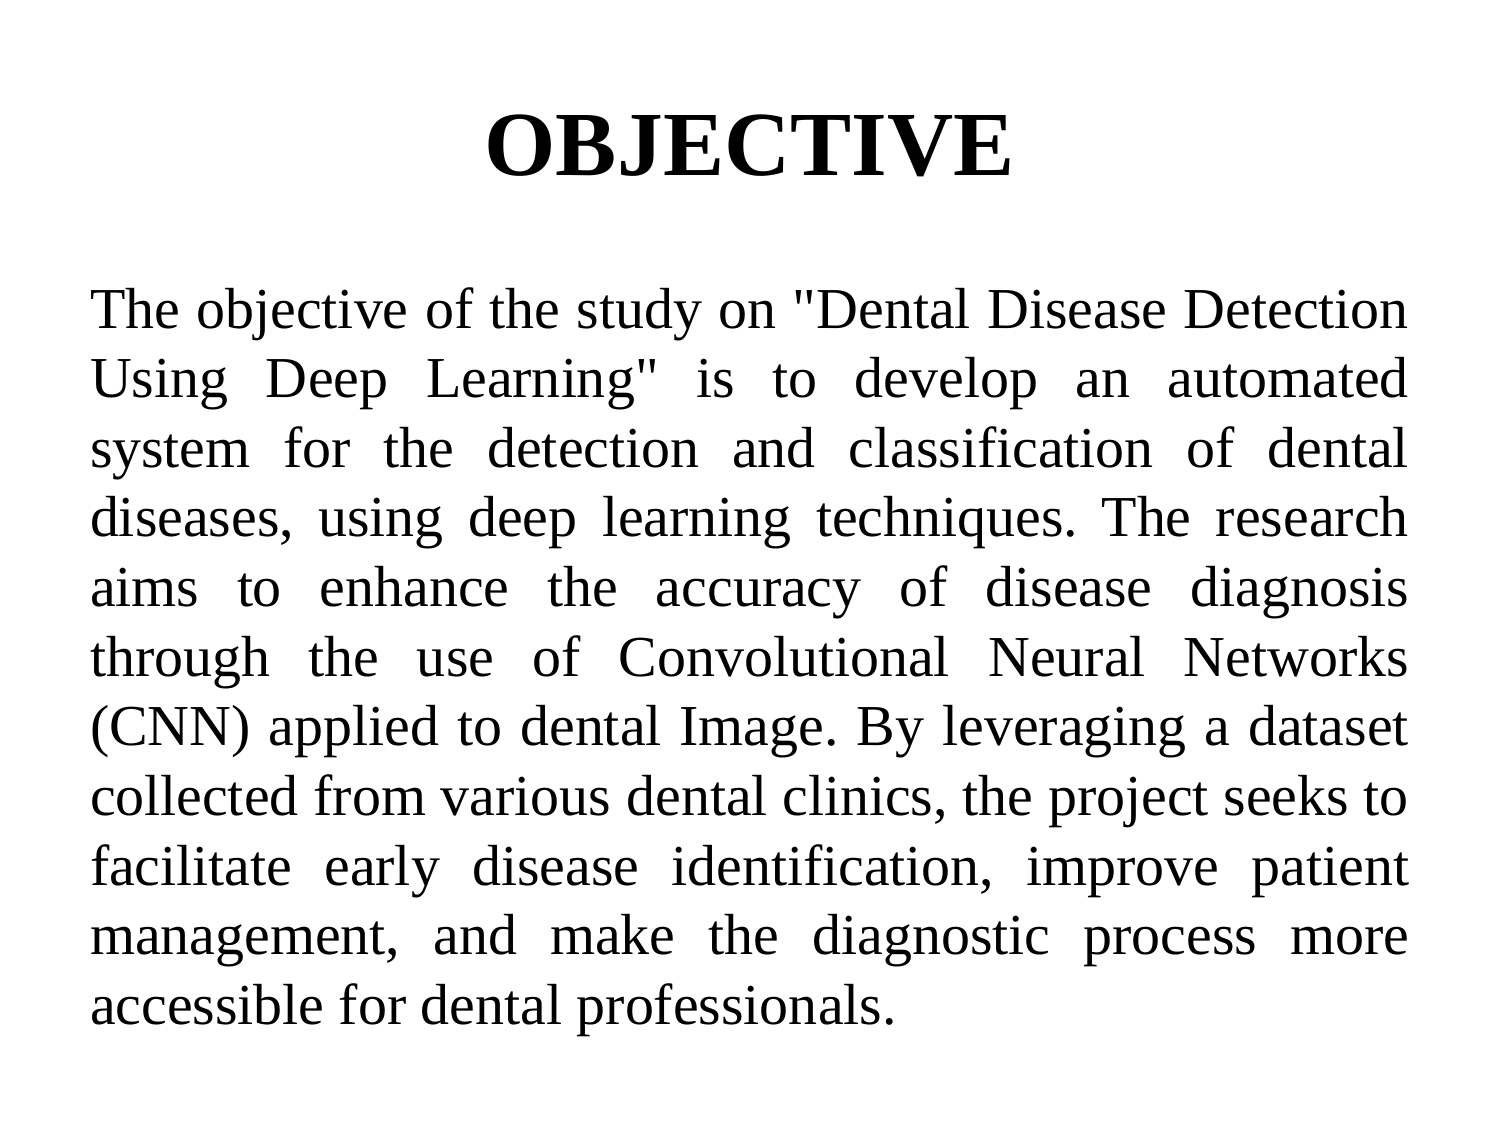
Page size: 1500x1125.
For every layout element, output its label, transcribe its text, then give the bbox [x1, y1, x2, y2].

title OBJECTIVE [75, 45, 1425, 233]
list The objective of the study on "Dental Disease Detection Using Deep Learning" is to develop an automated system for the detection and classification of dental diseases, using deep learning techniques. The research aims to enhance the accuracy of disease diagnosis through the use of Convolutional Neural Networks (CNN) applied to dental Image. By leveraging a dataset collected from various dental clinics, the project seeks to facilitate early disease identification, improve patient management, and make the diagnostic process more accessible for dental professionals. [75, 262, 1425, 1075]
